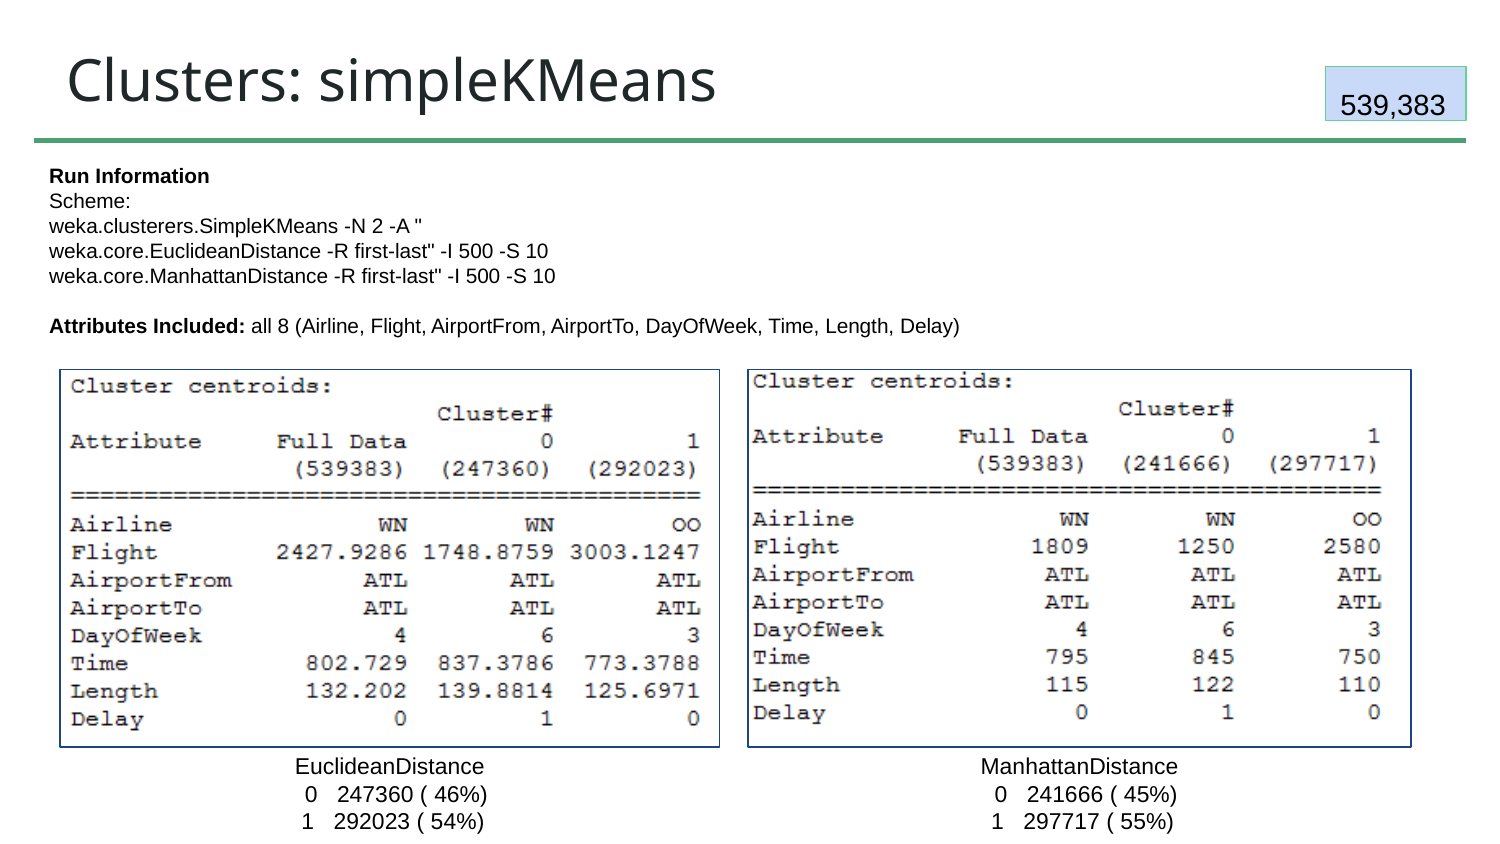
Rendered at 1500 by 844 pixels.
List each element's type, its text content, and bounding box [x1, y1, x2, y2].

picture [60, 369, 719, 747]
text_box 539,383 [1325, 66, 1466, 121]
title Clusters: simpleKMeans [51, 28, 1449, 123]
text_box ManhattanDistance 0 241666 ( 45%) 1 297717 ( 55%) [772, 755, 1387, 814]
text_box EuclideanDistance 0 247360 ( 46%) 1 292023 ( 54%) [83, 755, 697, 814]
text_box Run Information Scheme: weka.clusterers.SimpleKMeans -N 2 -A " weka.core.EuclideanDistance -R first-last" -I 500 -S 10 weka.core.ManhattanDistance -R first-last" -I 500 -S 10 Attributes Included: all 8 (Airline, Flight, AirportFrom, AirportTo, DayOfWeek, Time, Length, Delay) [34, 148, 1449, 336]
picture [748, 369, 1411, 747]
